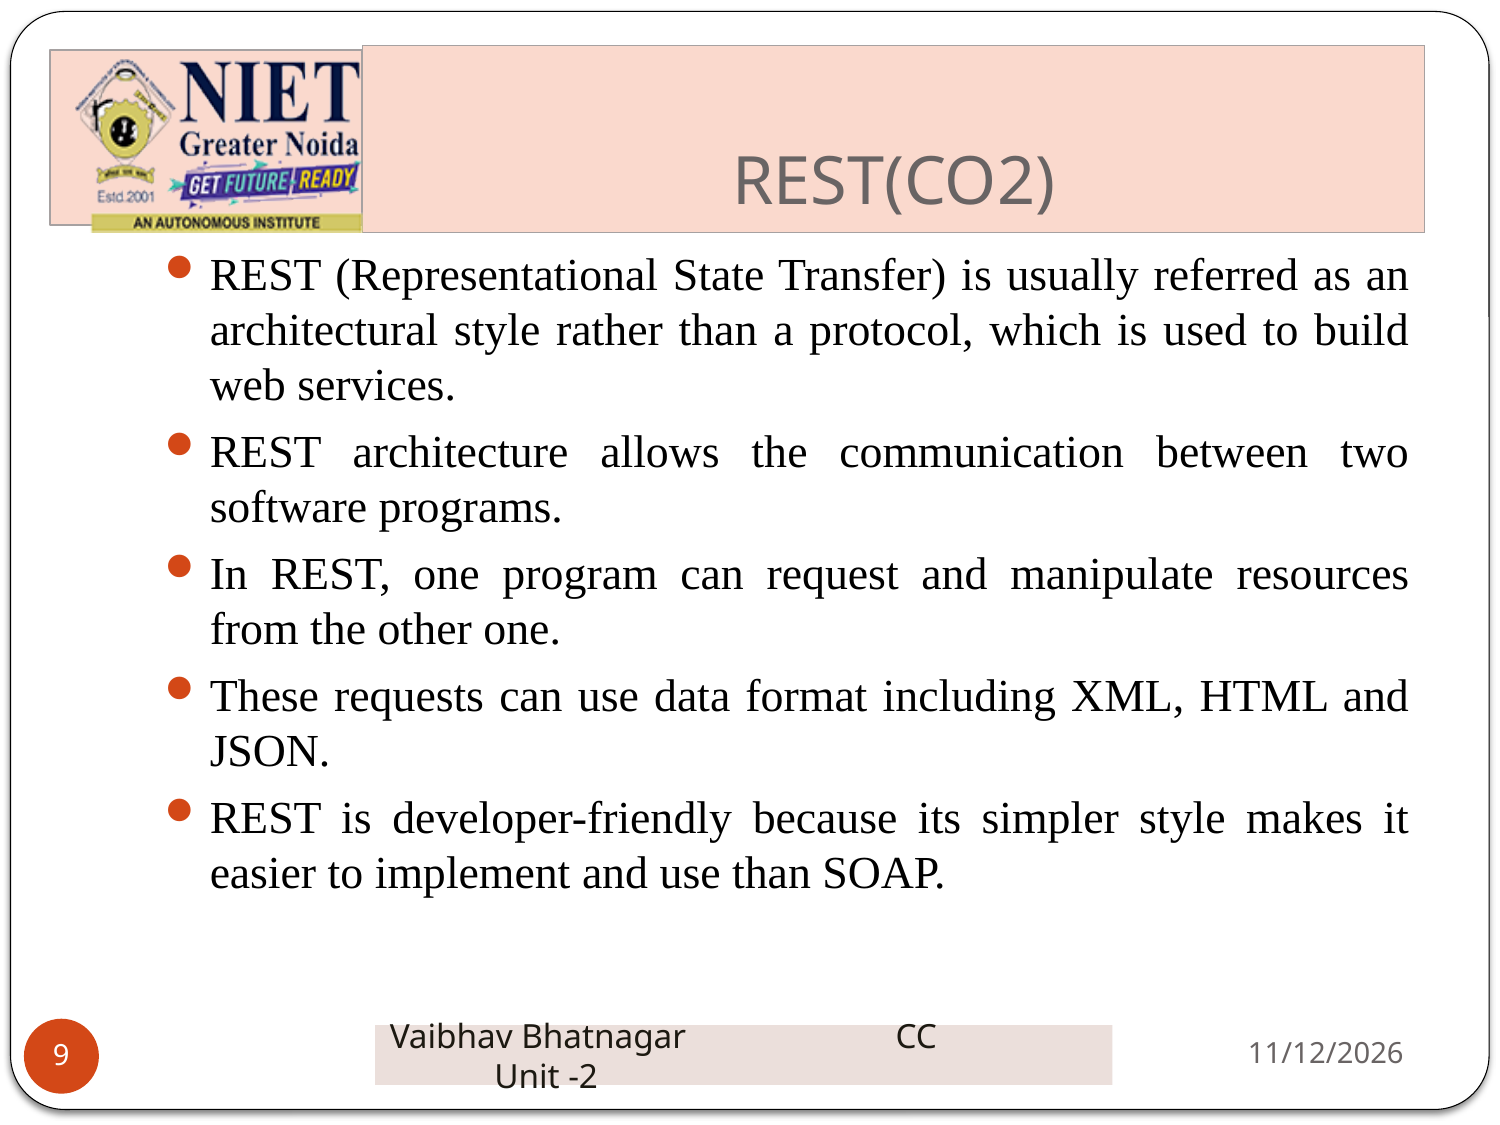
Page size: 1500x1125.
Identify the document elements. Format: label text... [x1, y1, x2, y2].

text_box [49, 49, 363, 226]
slide_number 9 [23, 1018, 99, 1094]
footer Vaibhav Bhatnagar CC Unit -2 [375, 1025, 1113, 1085]
title REST(CO2) [362, 45, 1425, 233]
picture [74, 59, 363, 233]
list REST (Representational State Transfer) is usually referred as an architectural style rather than a protocol, which is used to build web services. REST architecture allows the communication between two software programs. In REST, one program can request and manipulate resources from the other one. These requests can use data format including XML, HTML and JSON. REST is developer-friendly because its simpler style makes it easier to implement and use than SOAP. [150, 237, 1425, 988]
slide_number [1012, 1015, 1419, 1094]
